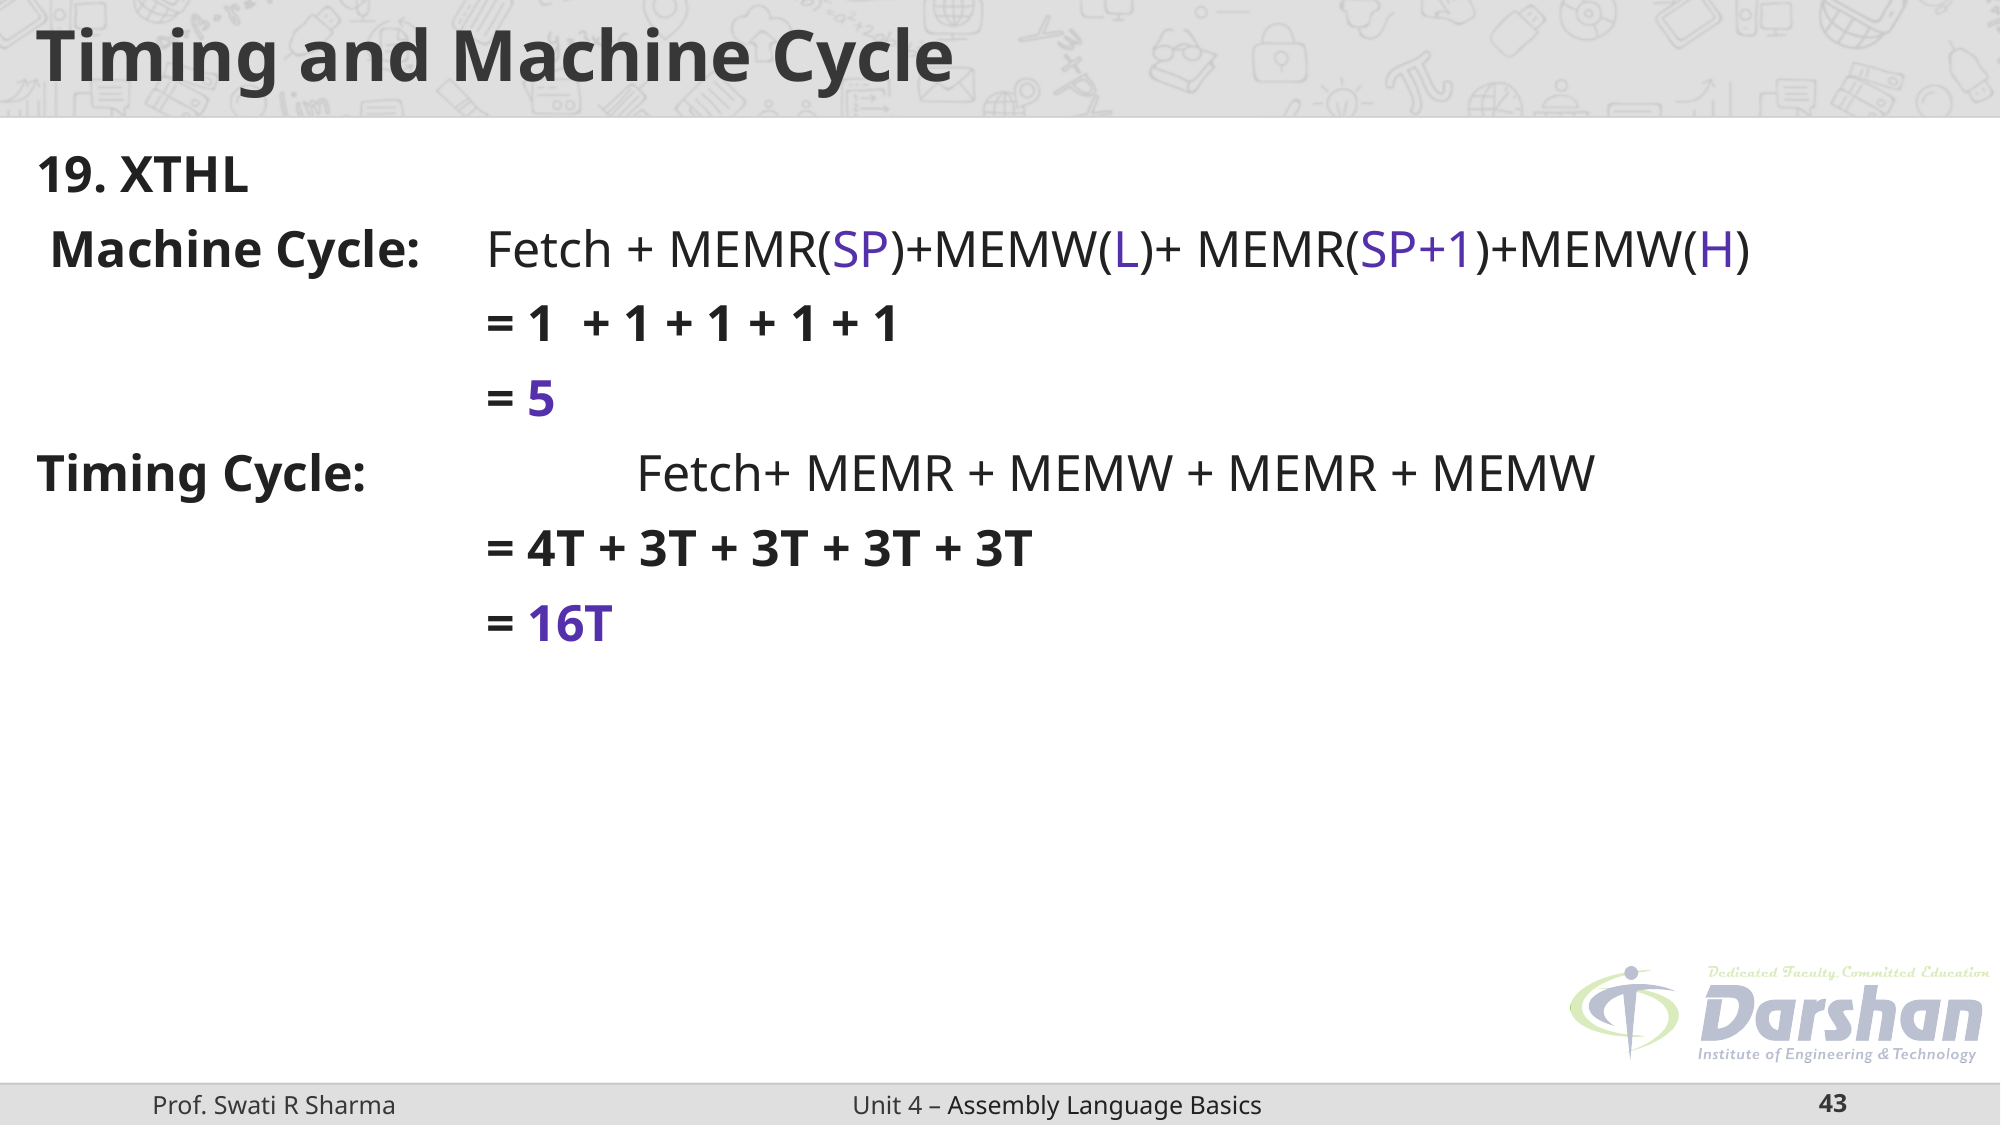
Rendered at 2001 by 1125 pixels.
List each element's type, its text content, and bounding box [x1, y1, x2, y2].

table_cell [1570, 966, 1990, 1063]
title Timing and Machine Cycle [0, 0, 2000, 117]
list 19. XTHL Machine Cycle: Fetch + MEMR(SP)+MEMW(L)+ MEMR(SP+1)+MEMW(H) = 1 + 1 + 1 + 1 + 1 = 5 Timing Cycle: Fetch+ MEMR + MEMW + MEMR + MEMW = 4T + 3T + 3T + 3T + 3T = 16T [21, 141, 1979, 1059]
